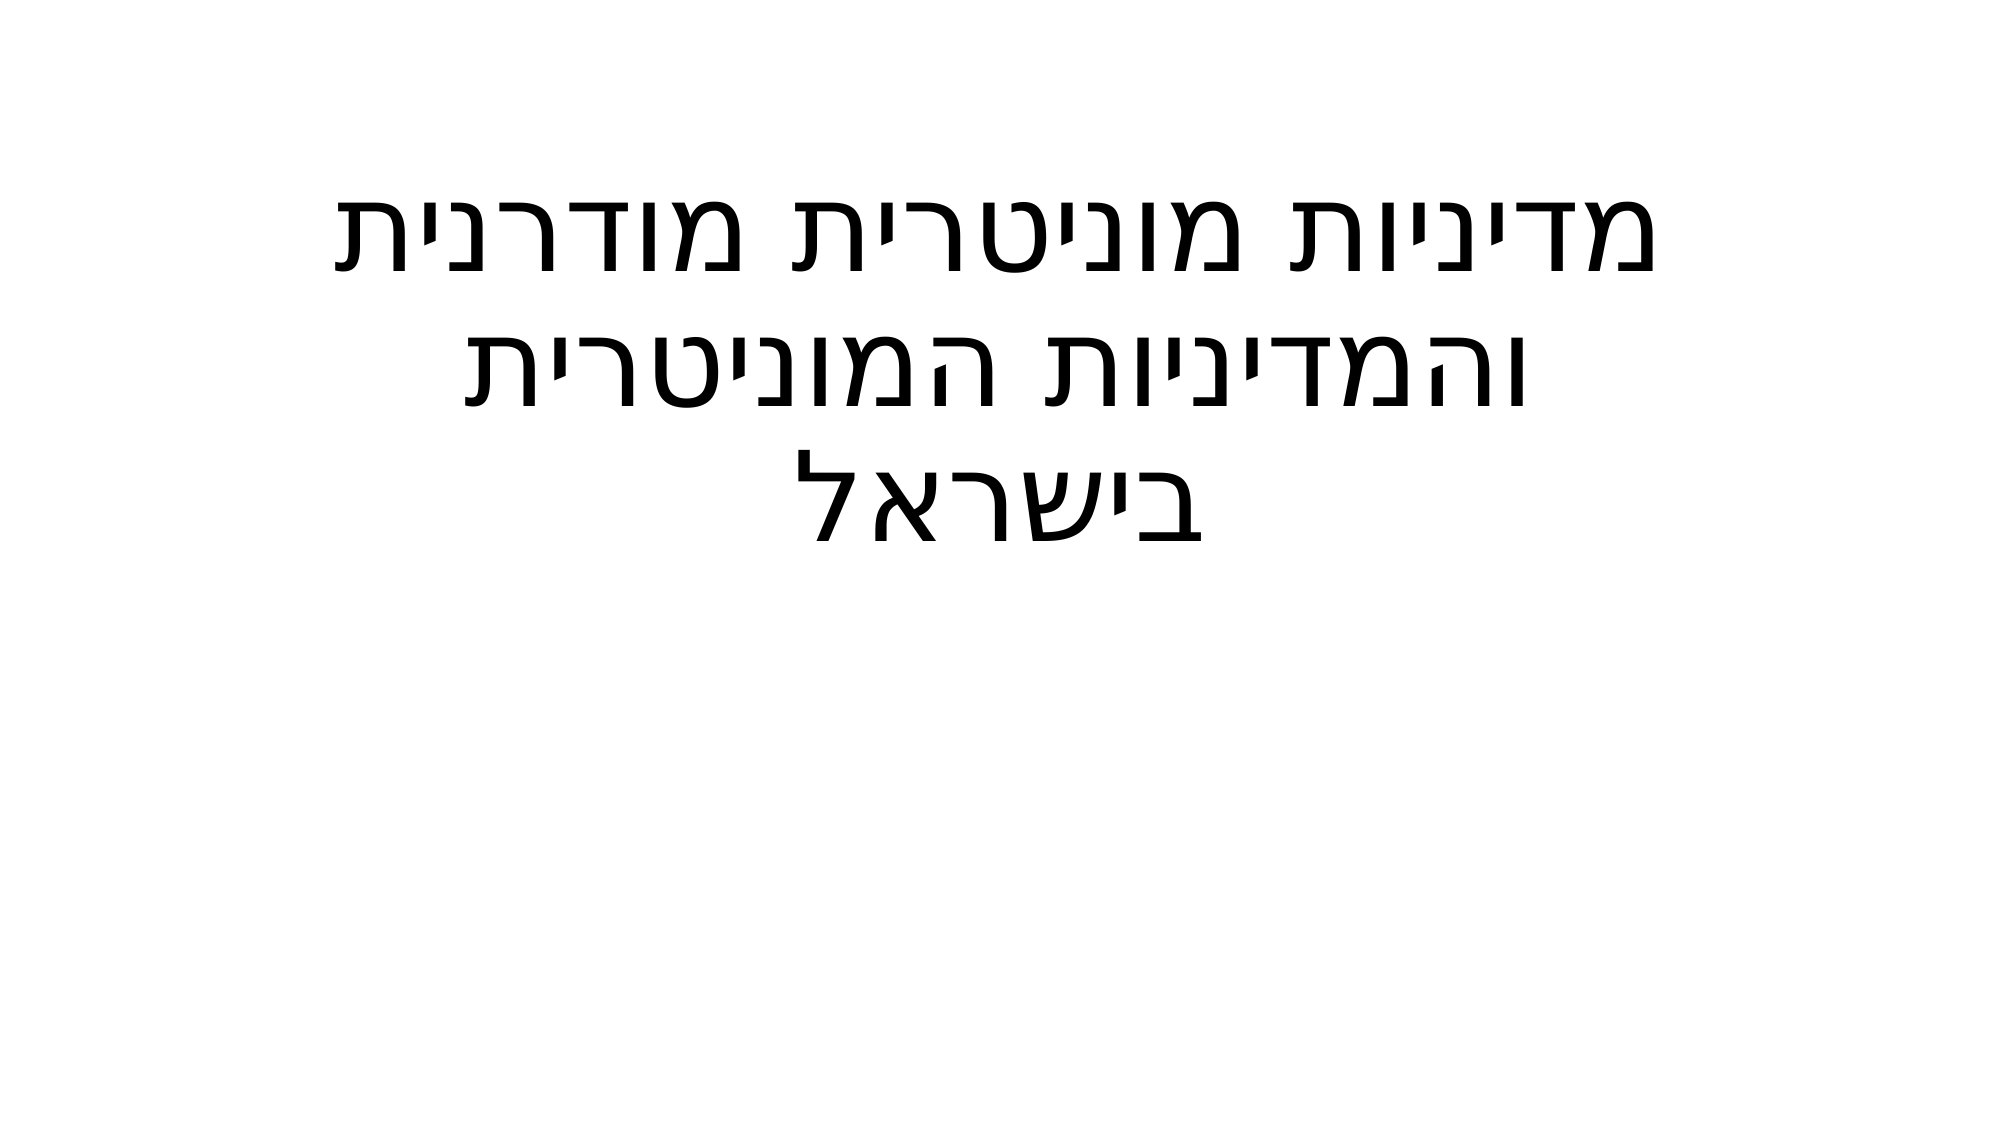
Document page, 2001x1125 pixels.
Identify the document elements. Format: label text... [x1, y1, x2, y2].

title מדיניות מוניטרית מודרנית והמדיניות המוניטרית בישראל [249, 184, 1750, 576]
